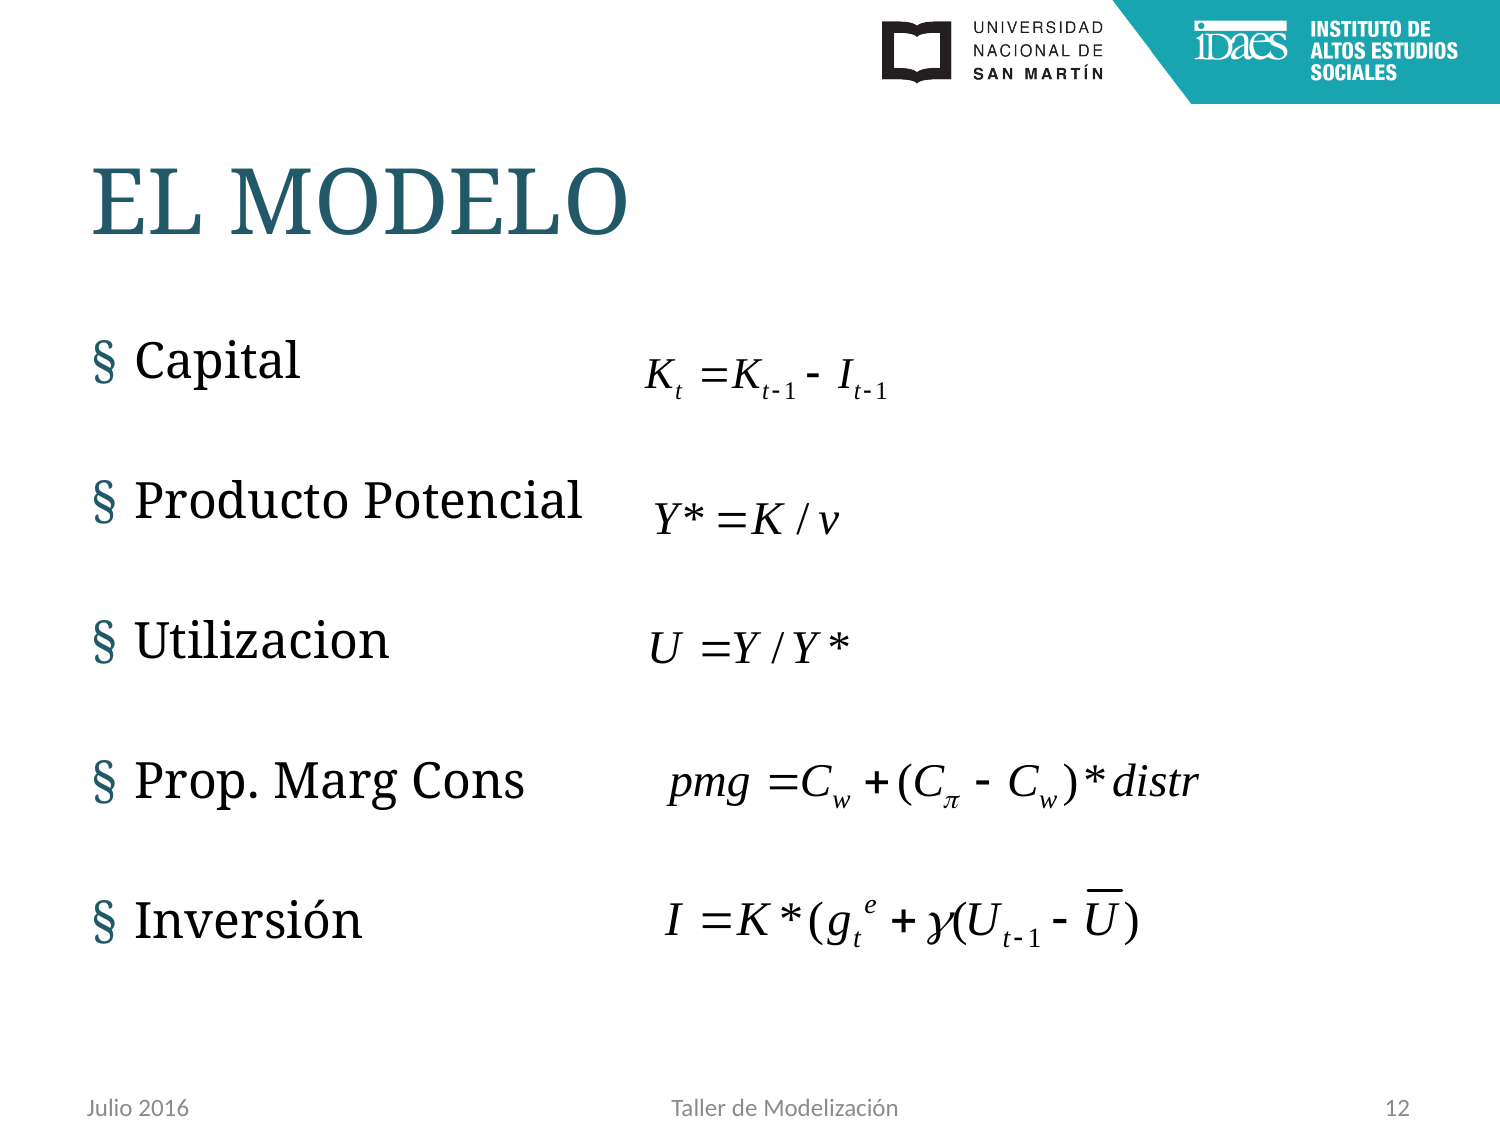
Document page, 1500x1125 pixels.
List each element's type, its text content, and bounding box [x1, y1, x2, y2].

footer Taller de Modelización [301, 1069, 1074, 1125]
list Capital Producto Potencial Utilizacion Prop. Marg Cons Inversión [75, 321, 645, 1064]
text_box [647, 491, 848, 547]
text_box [655, 878, 1149, 960]
slide_number Julio 2016 [71, 1069, 301, 1125]
picture [882, 1, 1500, 37]
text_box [644, 620, 856, 676]
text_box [655, 749, 1209, 821]
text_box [637, 343, 894, 411]
title El modelo [75, 103, 1425, 292]
picture [882, 38, 1500, 104]
slide_number 12 [1074, 1069, 1425, 1125]
